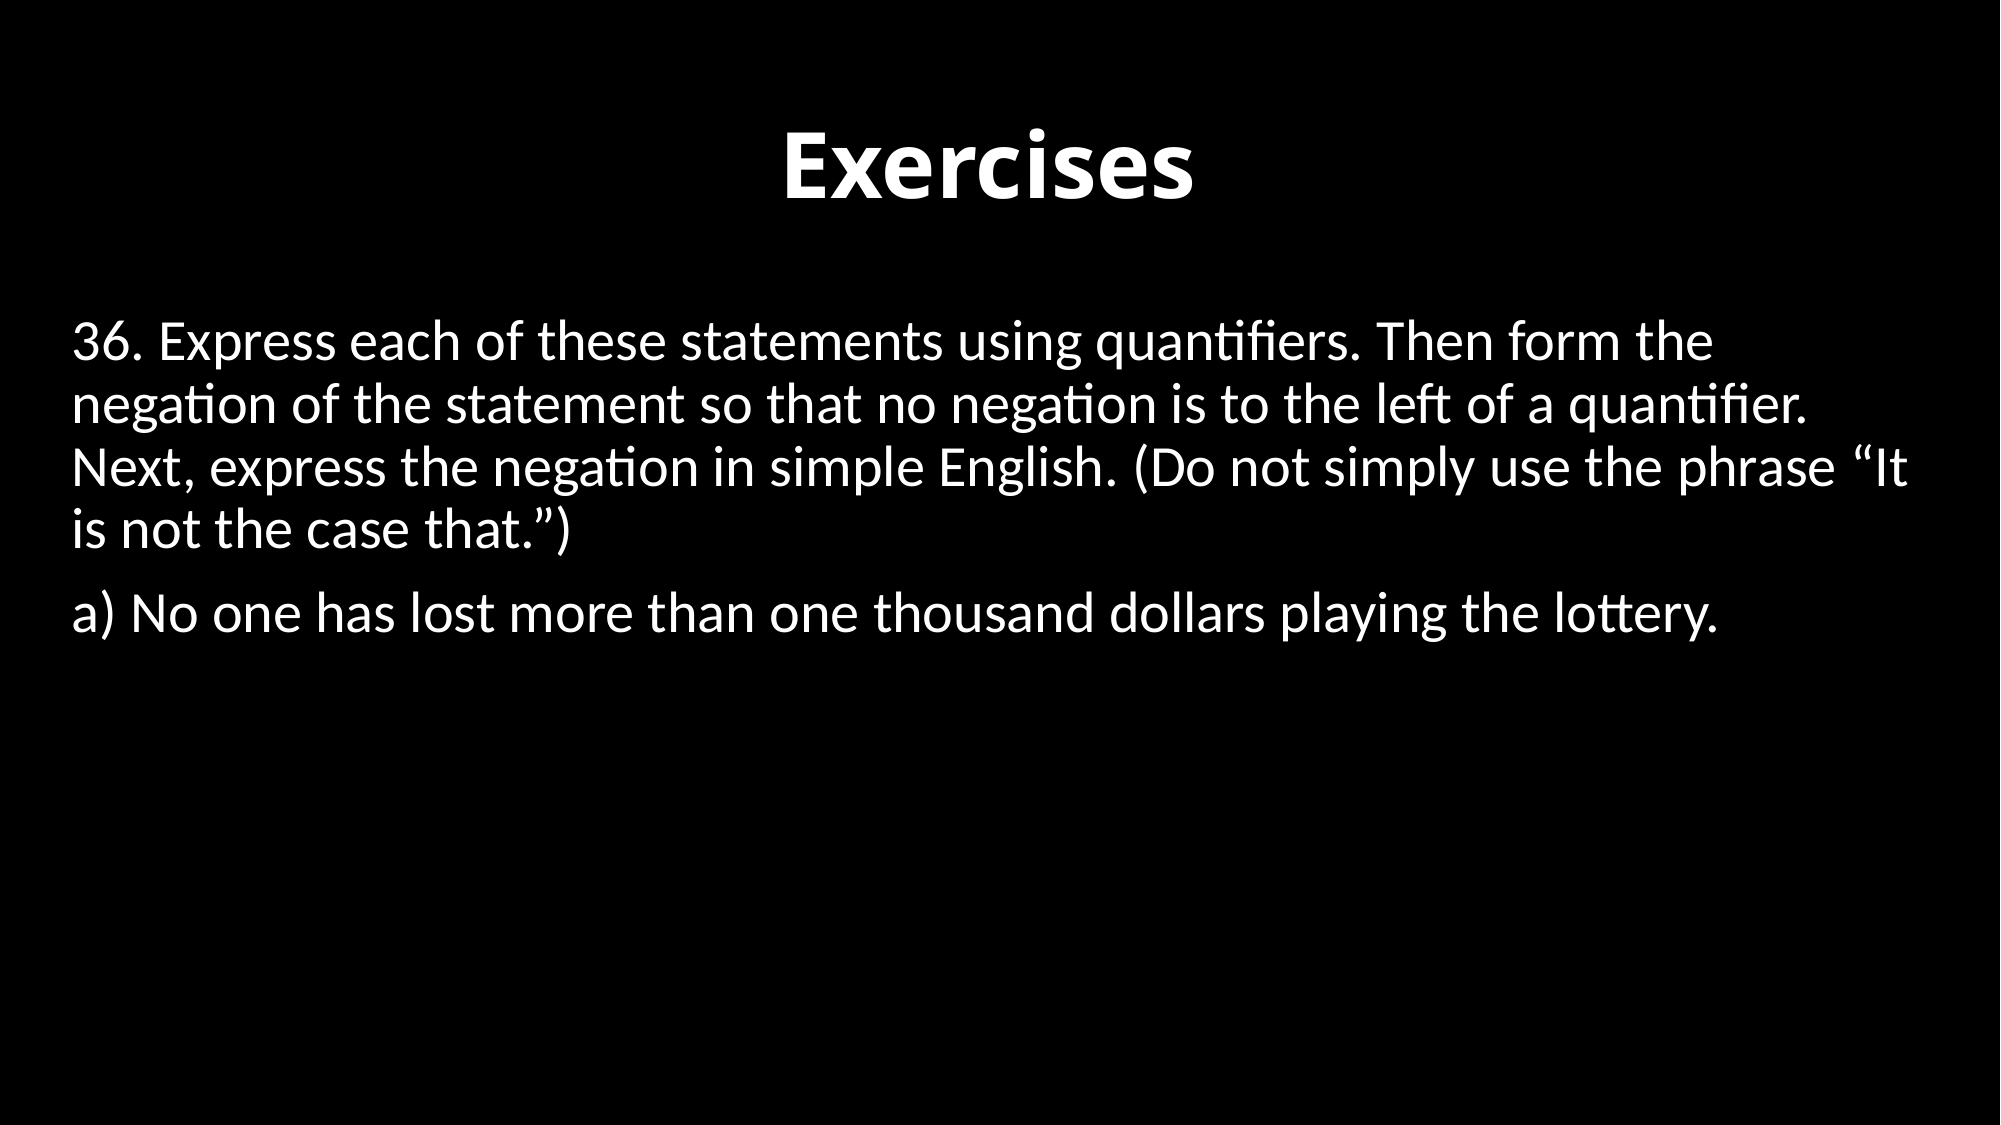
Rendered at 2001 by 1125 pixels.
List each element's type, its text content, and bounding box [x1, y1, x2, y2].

list 36. Express each of these statements using quantifiers. Then form the negation of the statement so that no negation is to the left of a quantifier. Next, express the negation in simple English. (Do not simply use the phrase “It is not the case that.”) a) No one has lost more than one thousand dollars playing the lottery. [56, 302, 1944, 1017]
title Exercises [137, 59, 1863, 278]
